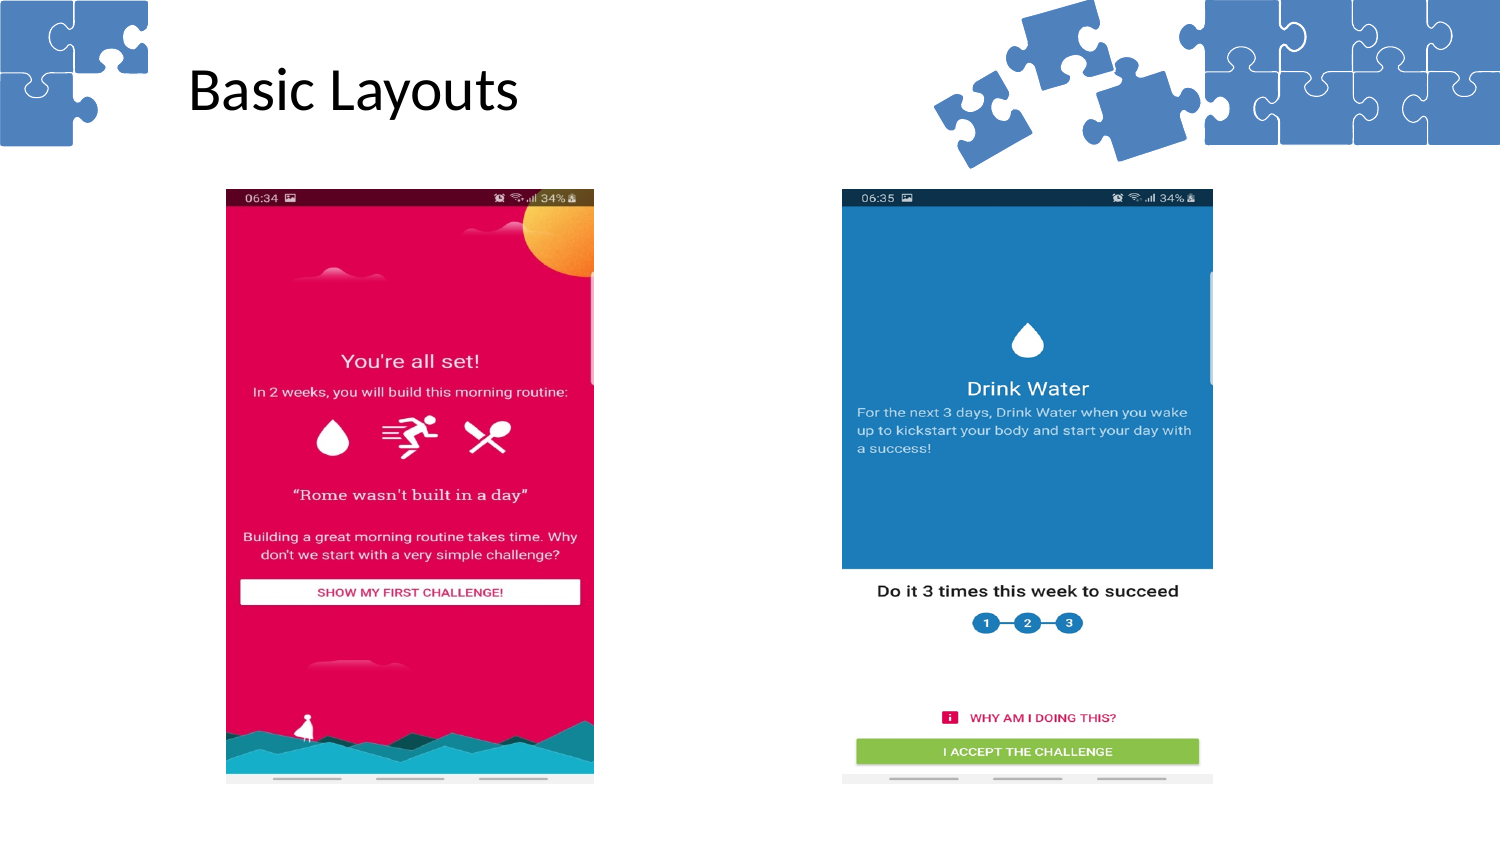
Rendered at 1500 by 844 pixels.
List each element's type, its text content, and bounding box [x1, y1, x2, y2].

picture [842, 189, 1213, 784]
picture [226, 189, 594, 784]
list Basic Layouts [173, 41, 1464, 131]
